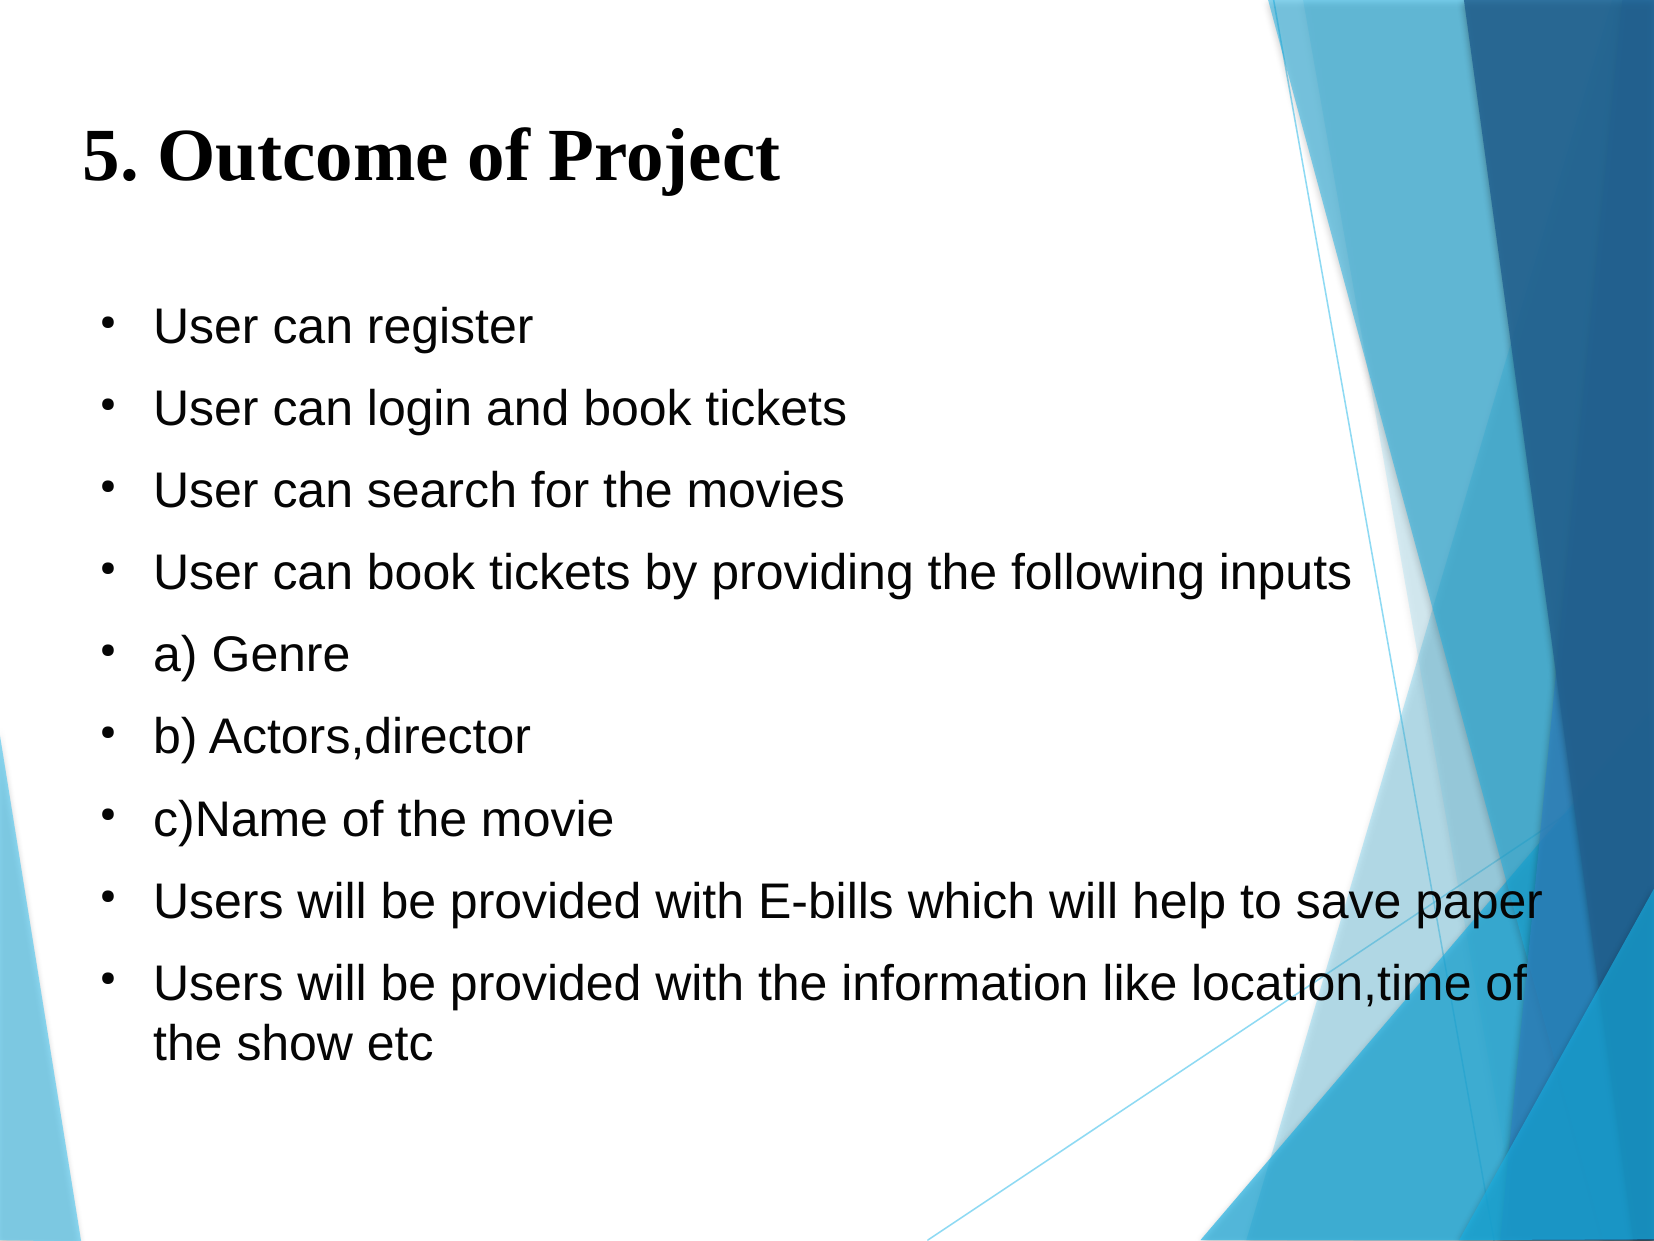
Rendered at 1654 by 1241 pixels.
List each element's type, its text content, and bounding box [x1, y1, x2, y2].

text_box 5. Outcome of Project [82, 49, 1571, 257]
text_box User can register User can login and book tickets User can search for the movies User can book tickets by providing the following inputs a) Genre b) Actors,director c)Name of the movie Users will be provided with E-bills which will help to save paper Users will be provided with the information like location,time of the show etc [82, 290, 1571, 1109]
